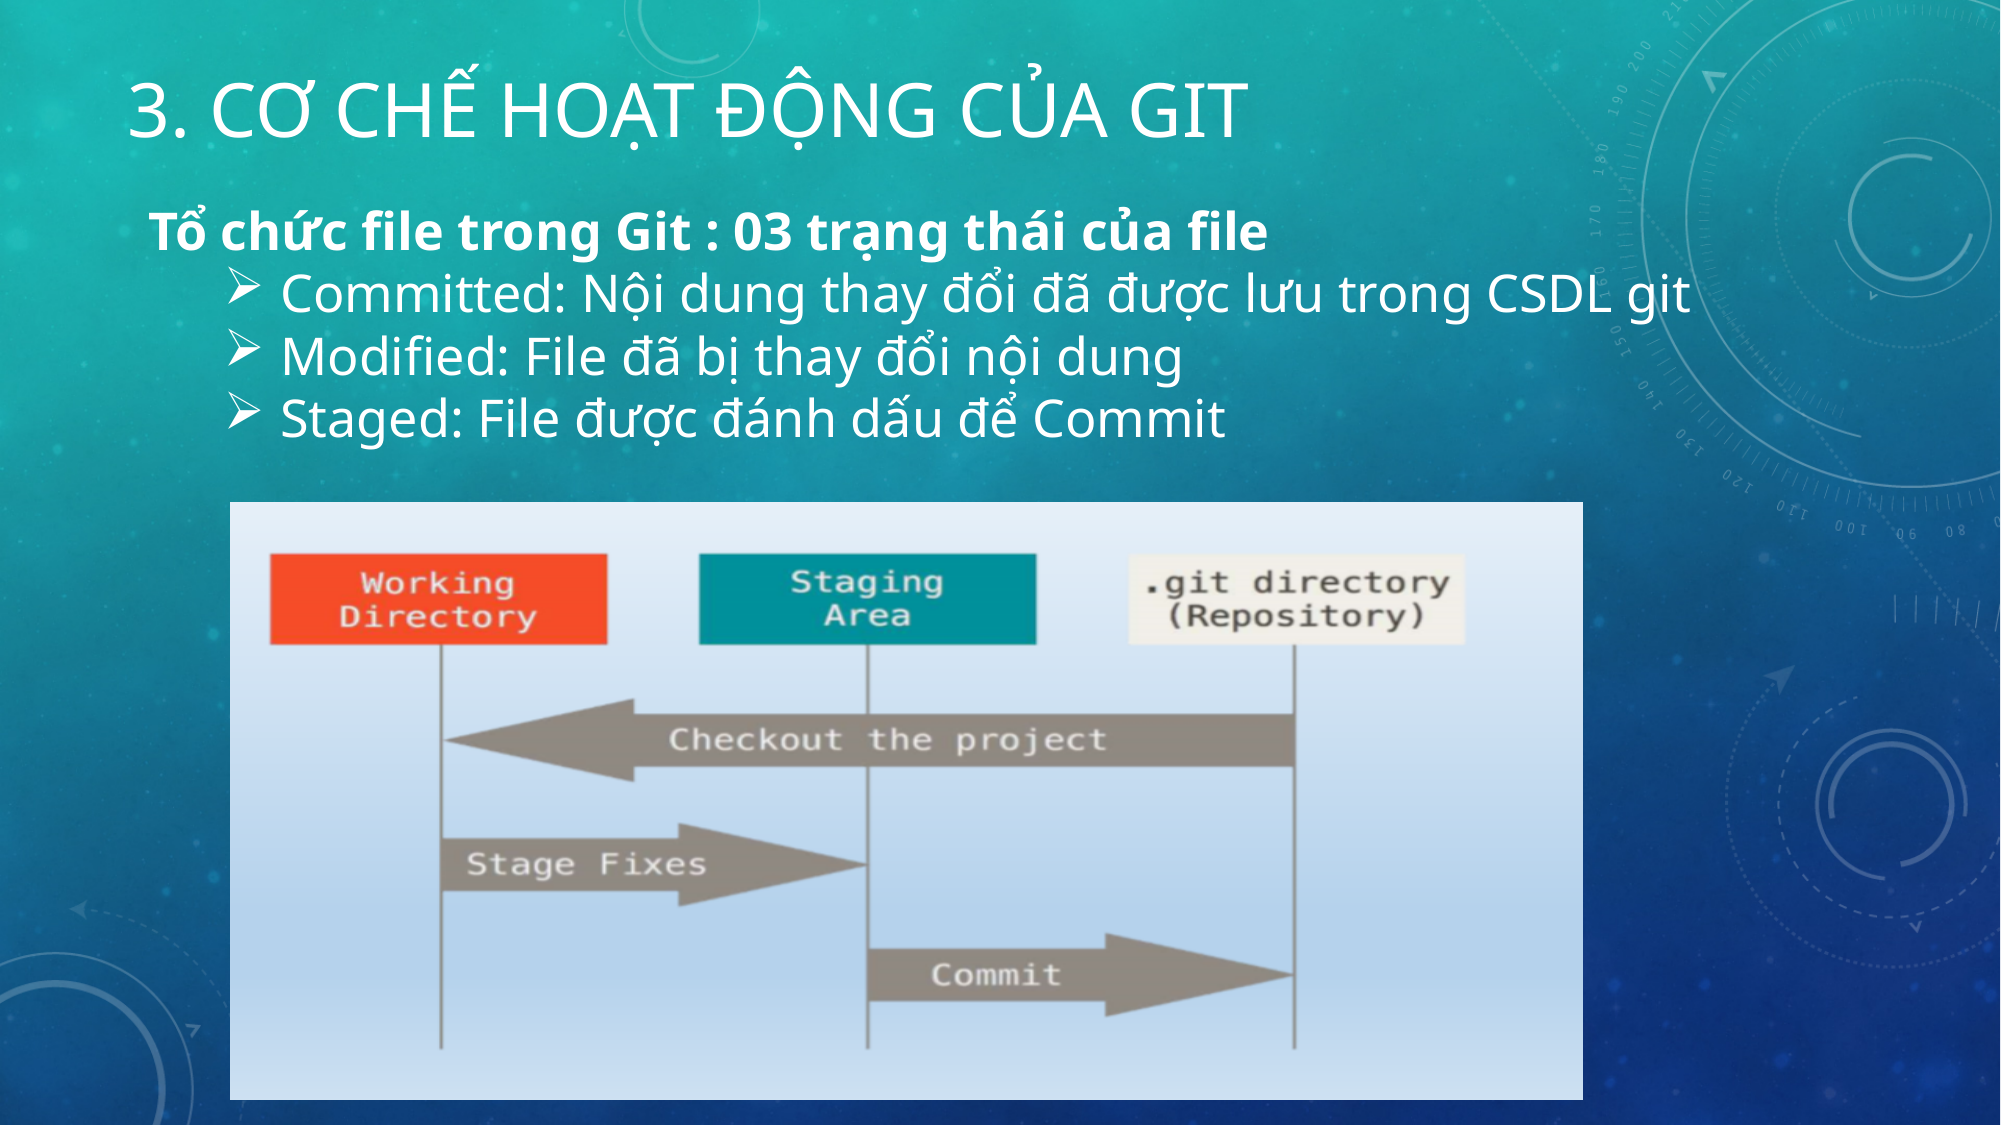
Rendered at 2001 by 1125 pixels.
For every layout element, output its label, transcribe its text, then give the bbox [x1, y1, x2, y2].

picture [0, 0, 2001, 1125]
title 3. Cơ chế hoạt động của git [112, 0, 1775, 227]
text_box Tổ chức file trong Git : 03 trạng thái của file Committed: Nội dung thay đổi đã được lưu trong CSDL git Modified: File đã bị thay đổi nội dung Staged: File được đánh dấu để Commit [134, 190, 1963, 456]
